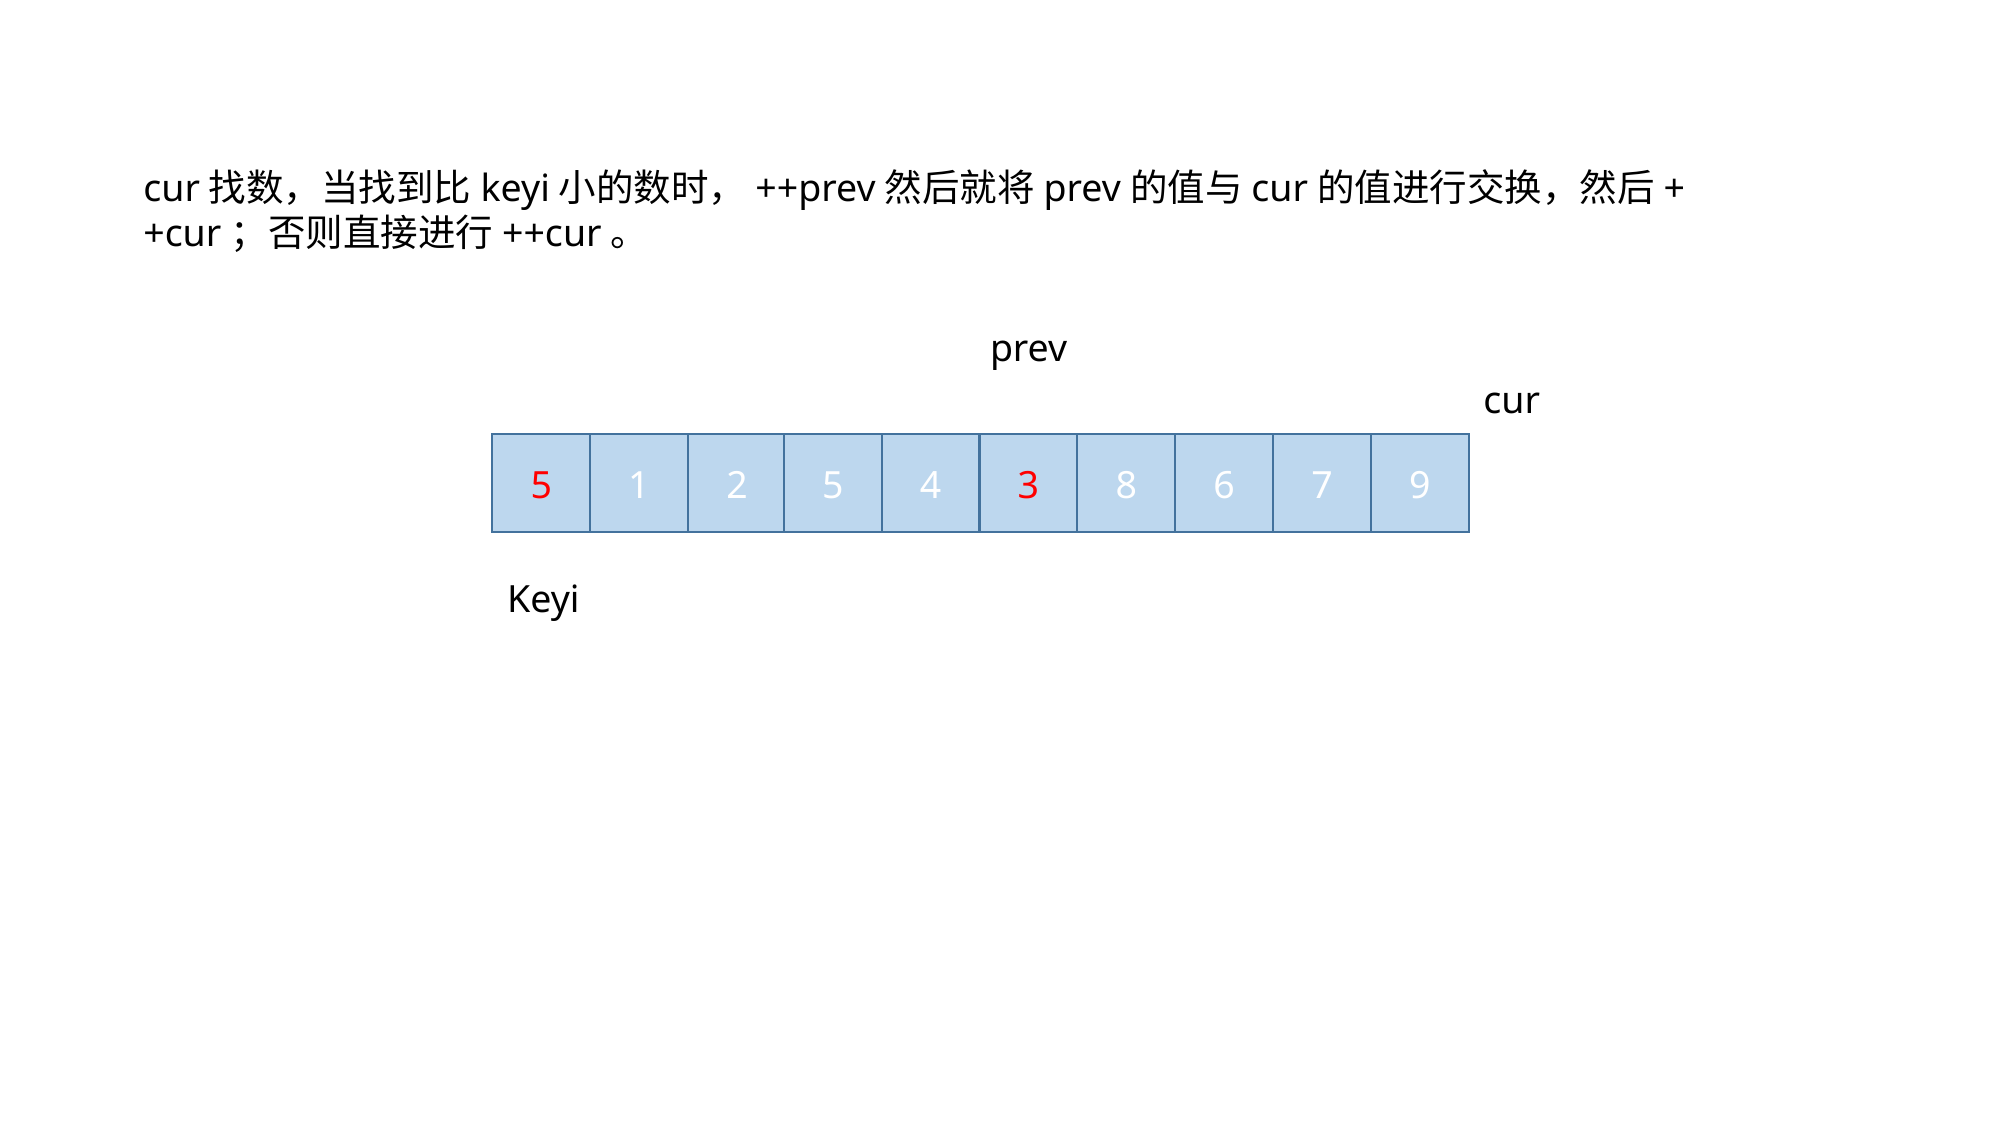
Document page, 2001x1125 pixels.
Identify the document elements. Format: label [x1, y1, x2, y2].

text_box [491, 369, 1806, 533]
text_box [492, 567, 764, 673]
text_box [975, 316, 1273, 421]
text_box [128, 156, 1725, 307]
